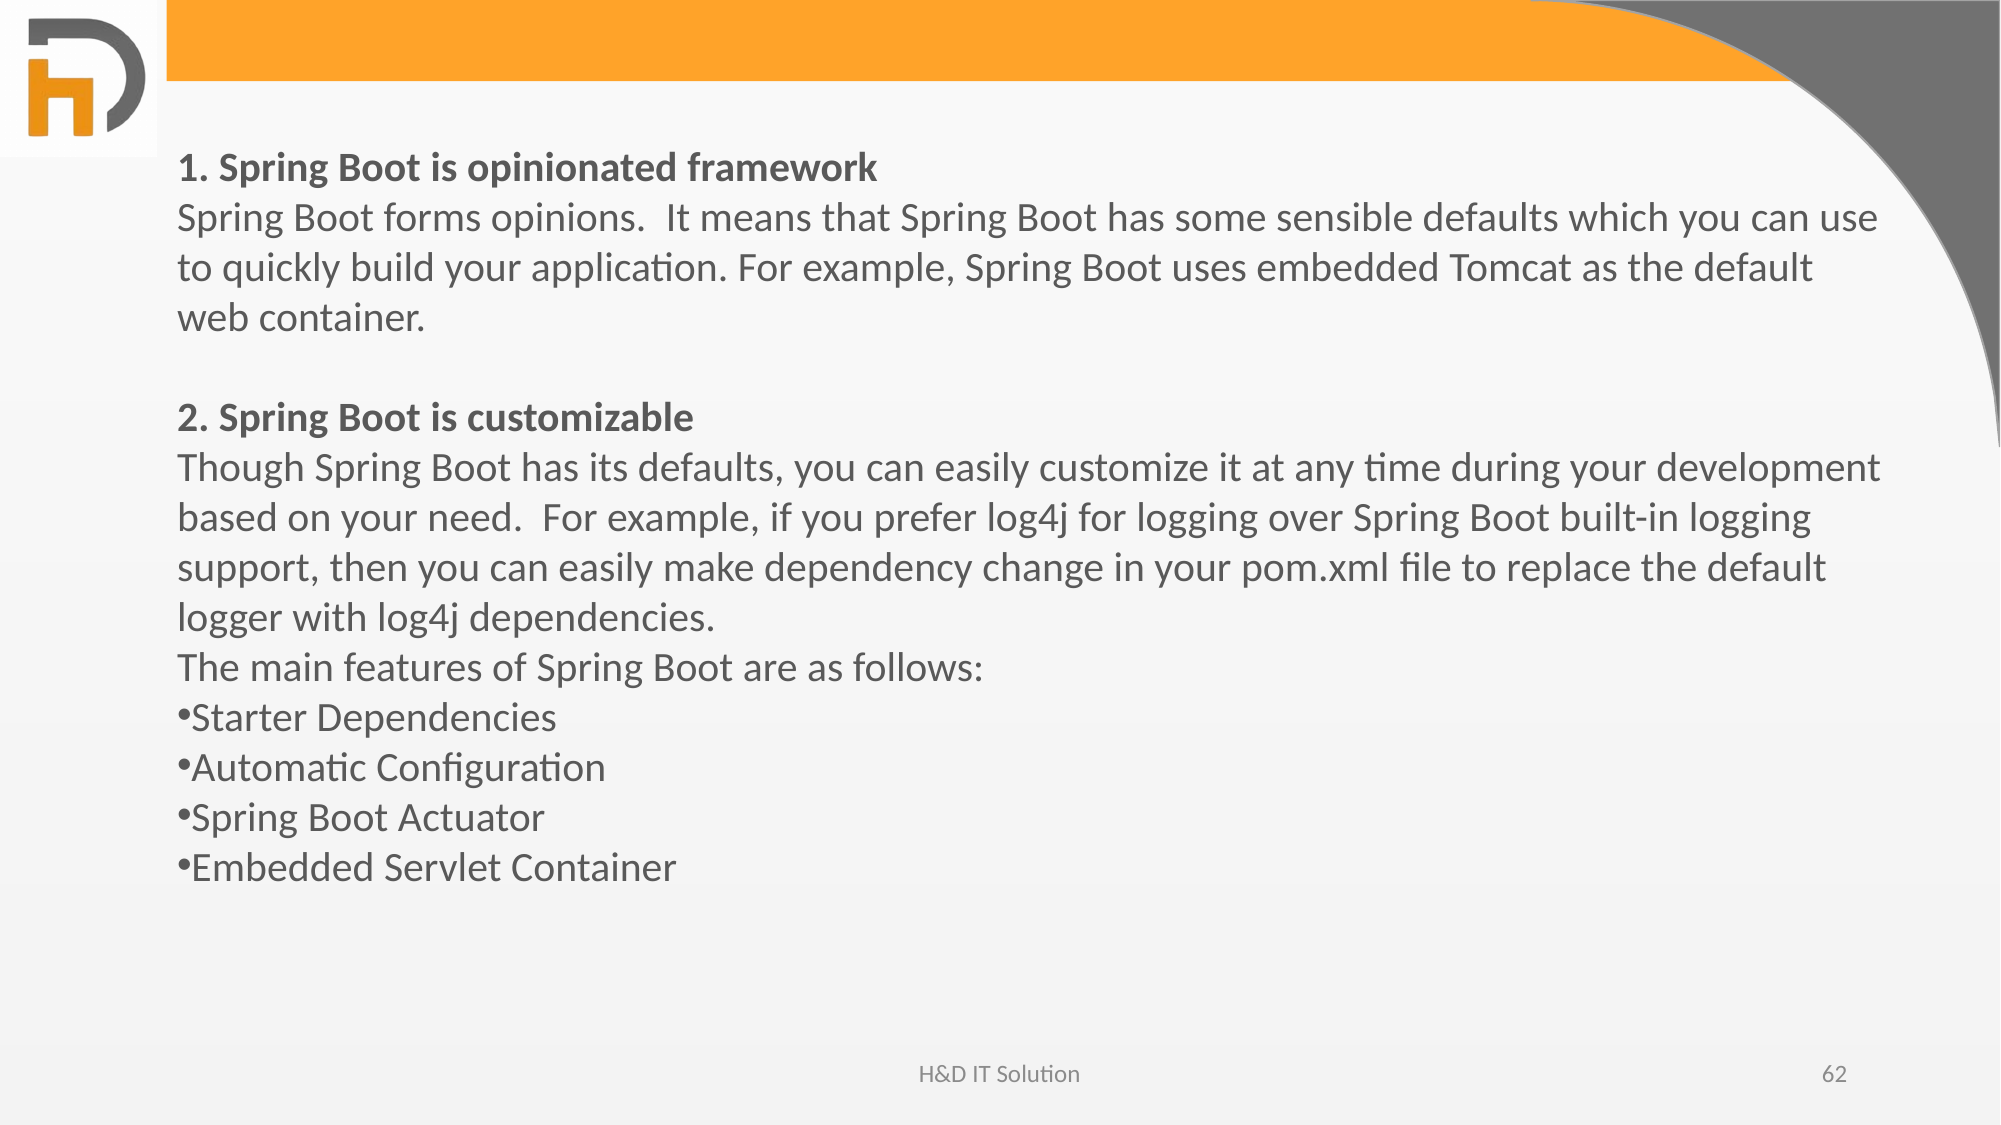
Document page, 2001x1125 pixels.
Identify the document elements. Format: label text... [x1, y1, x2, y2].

picture [0, 0, 157, 157]
footer H&D IT Solution [662, 1042, 1338, 1103]
text_box 1. Spring Boot is opinionated framework Spring Boot forms opinions. It means that Spring Boot has some sensible defaults which you can use to quickly build your application. For example, Spring Boot uses embedded Tomcat as the default web container. 2. Spring Boot is customizable Though Spring Boot has its defaults, you can easily customize it at any time during your development based on your need. For example, if you prefer log4j for logging over Spring Boot built-in logging support, then you can easily make dependency change in your pom.xml file to replace the default logger with log4j dependencies. The main features of Spring Boot are as follows: Starter Dependencies Automatic Configuration Spring Boot Actuator Embedded Servlet Container [162, 131, 1901, 897]
slide_number 62 [1412, 1042, 1863, 1103]
